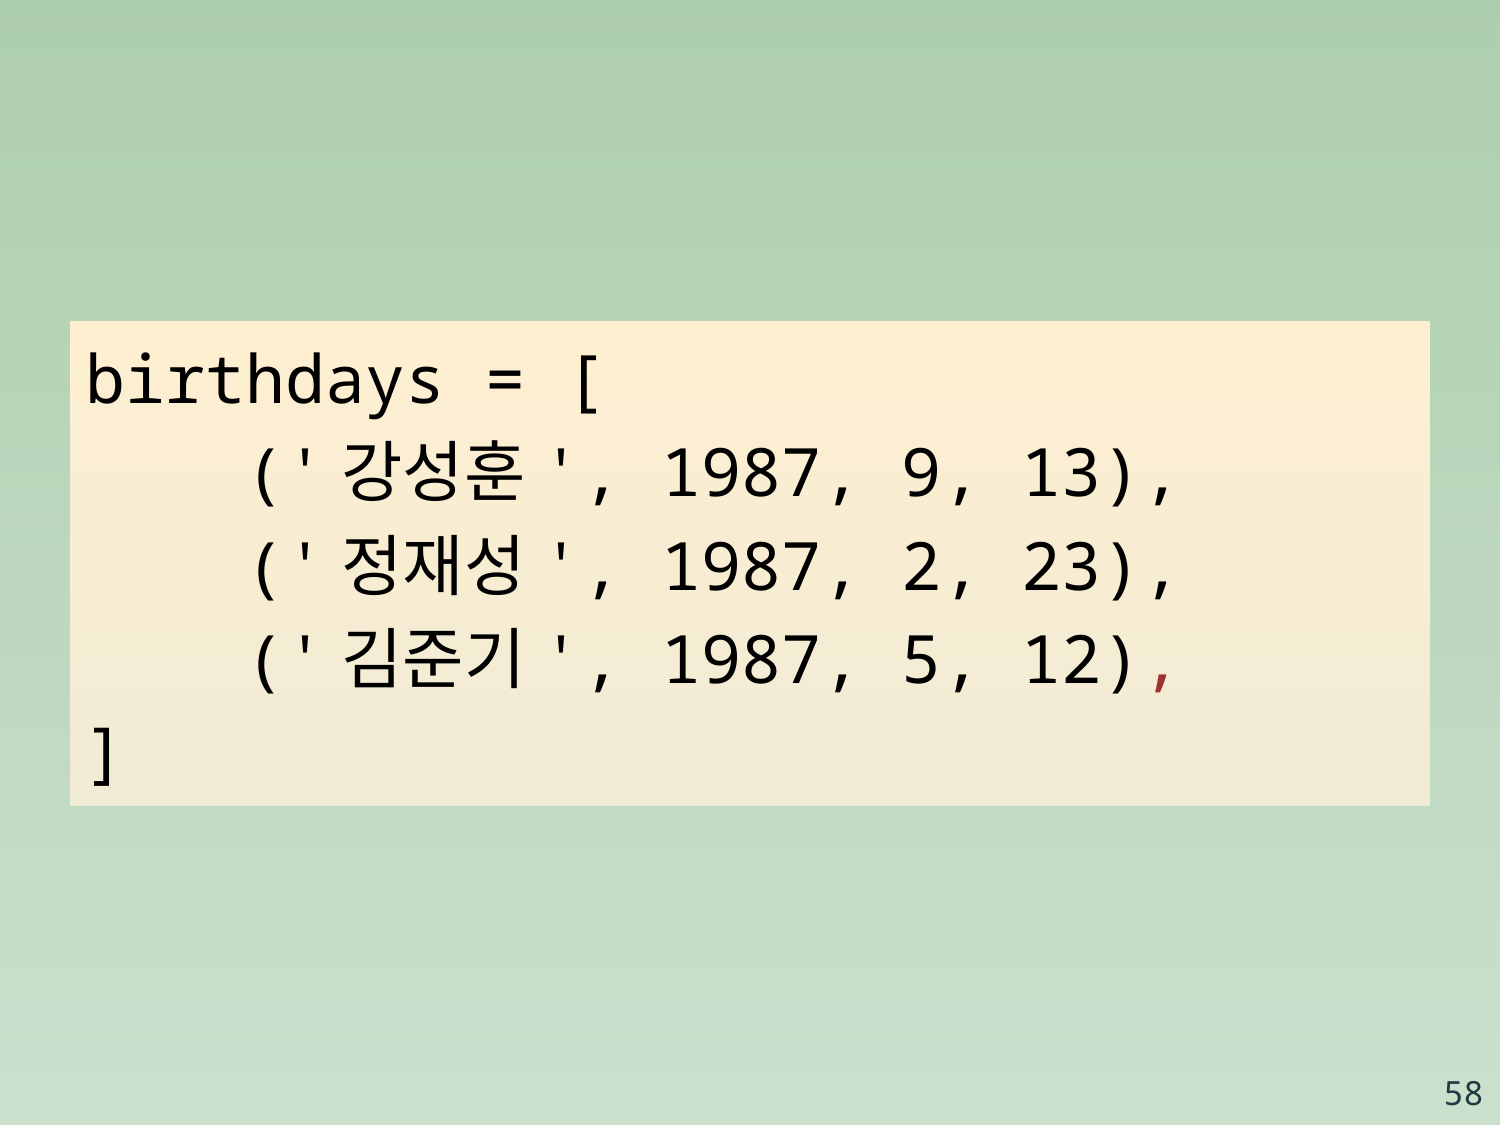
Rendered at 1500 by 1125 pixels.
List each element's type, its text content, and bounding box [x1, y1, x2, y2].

subtitle birthdays = [ ('강성훈', 1987, 9, 13), ('정재성', 1987, 2, 23), ('김준기', 1987, 5, 12), ] [70, 321, 1430, 806]
slide_number 58 [1148, 1065, 1499, 1125]
